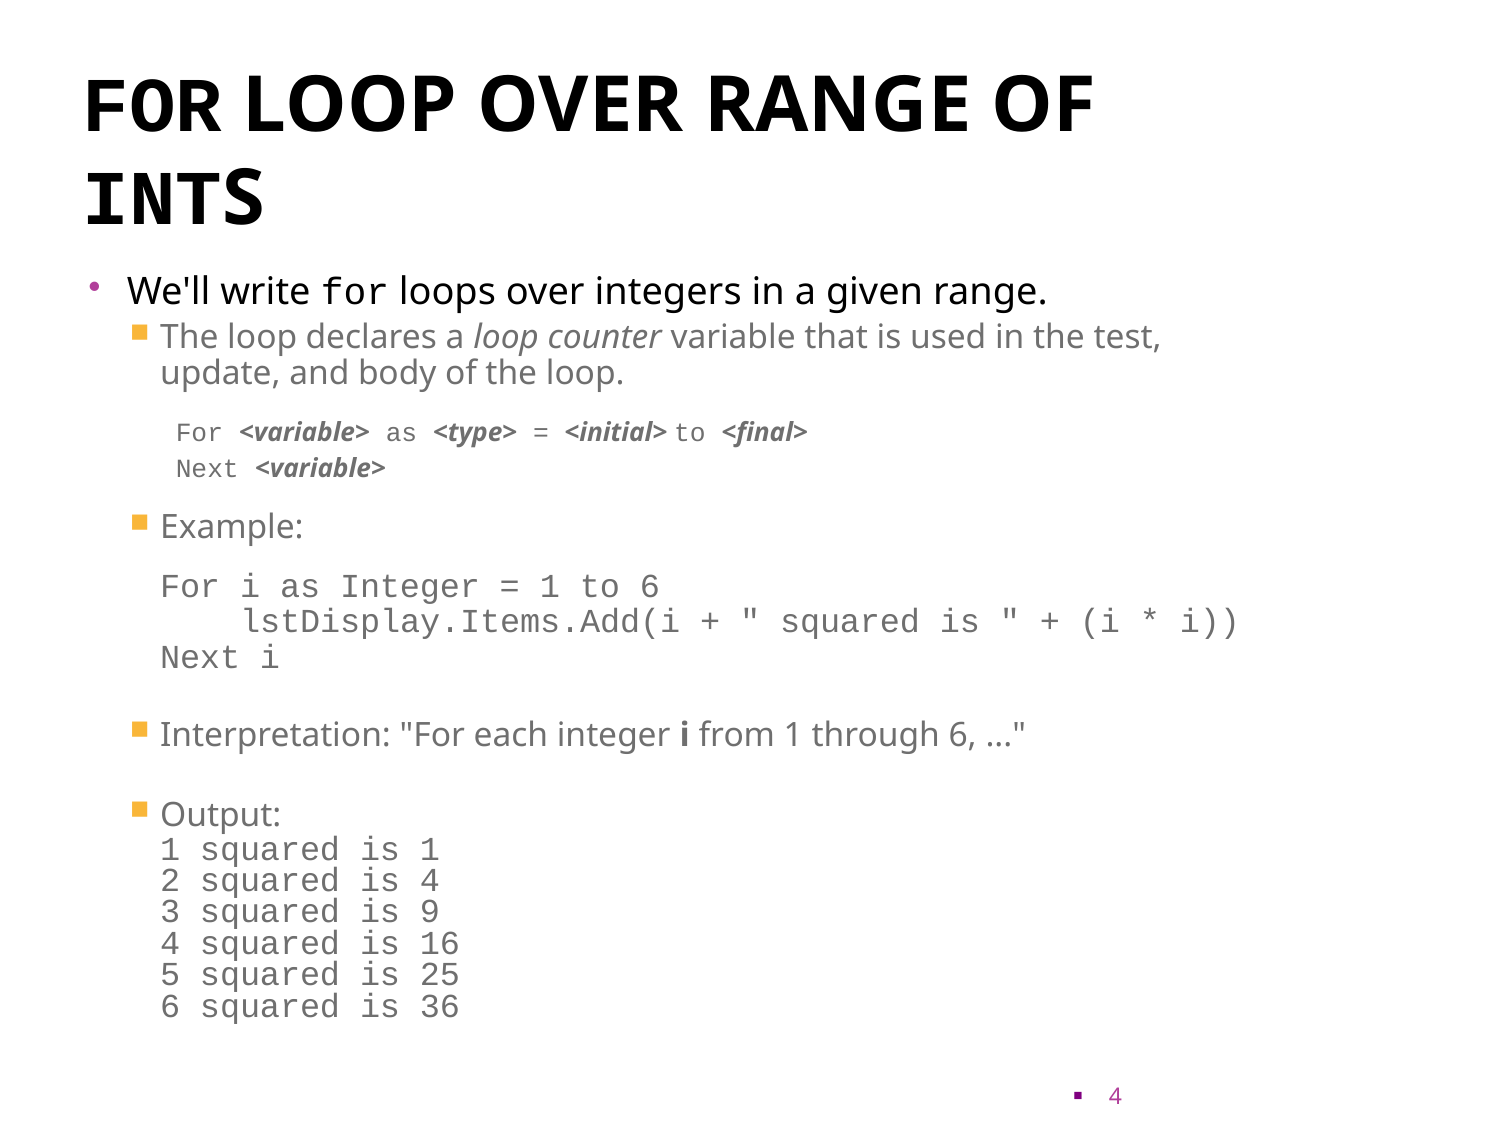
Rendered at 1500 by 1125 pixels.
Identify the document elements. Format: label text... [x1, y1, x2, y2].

title for loop over range of ints [75, 52, 1263, 240]
list We'll write for loops over integers in a given range. The loop declares a loop counter variable that is used in the test, update, and body of the loop. For <variable> as <type> = <initial> to <final> Next <variable> Example: For i as Integer = 1 to 6 lstDisplay.Items.Add(i + " squared is " + (i * i)) Next i Interpretation: "For each integer i from 1 through 6, ..." Output: 1 squared is 1 2 squared is 4 3 squared is 9 4 squared is 16 5 squared is 25 6 squared is 36 [75, 264, 1263, 1059]
slide_number 4 [1025, 1075, 1122, 1113]
